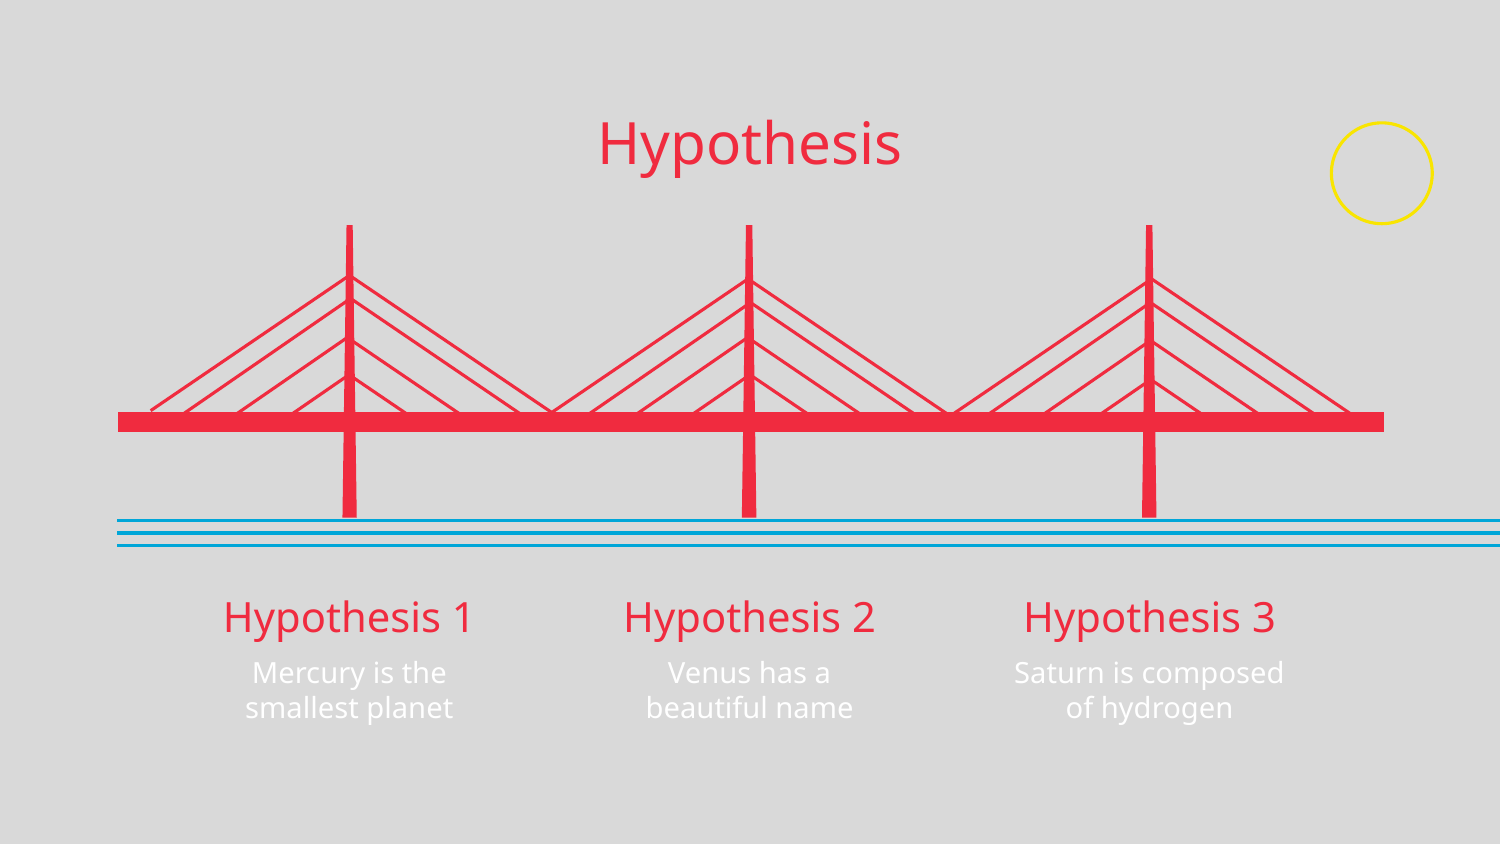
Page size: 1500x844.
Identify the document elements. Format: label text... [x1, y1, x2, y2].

title Hypothesis 1 [197, 577, 502, 649]
title Hypothesis 3 [997, 577, 1302, 649]
subtitle Venus has a beautiful name [597, 649, 902, 729]
subtitle Saturn is composed of hydrogen [997, 649, 1302, 729]
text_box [116, 518, 1500, 548]
subtitle Mercury is the smallest planet [197, 649, 502, 729]
text_box [1331, 122, 1433, 224]
title Hypothesis 2 [597, 577, 902, 649]
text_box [117, 224, 1385, 518]
title Hypothesis [118, 88, 1382, 183]
